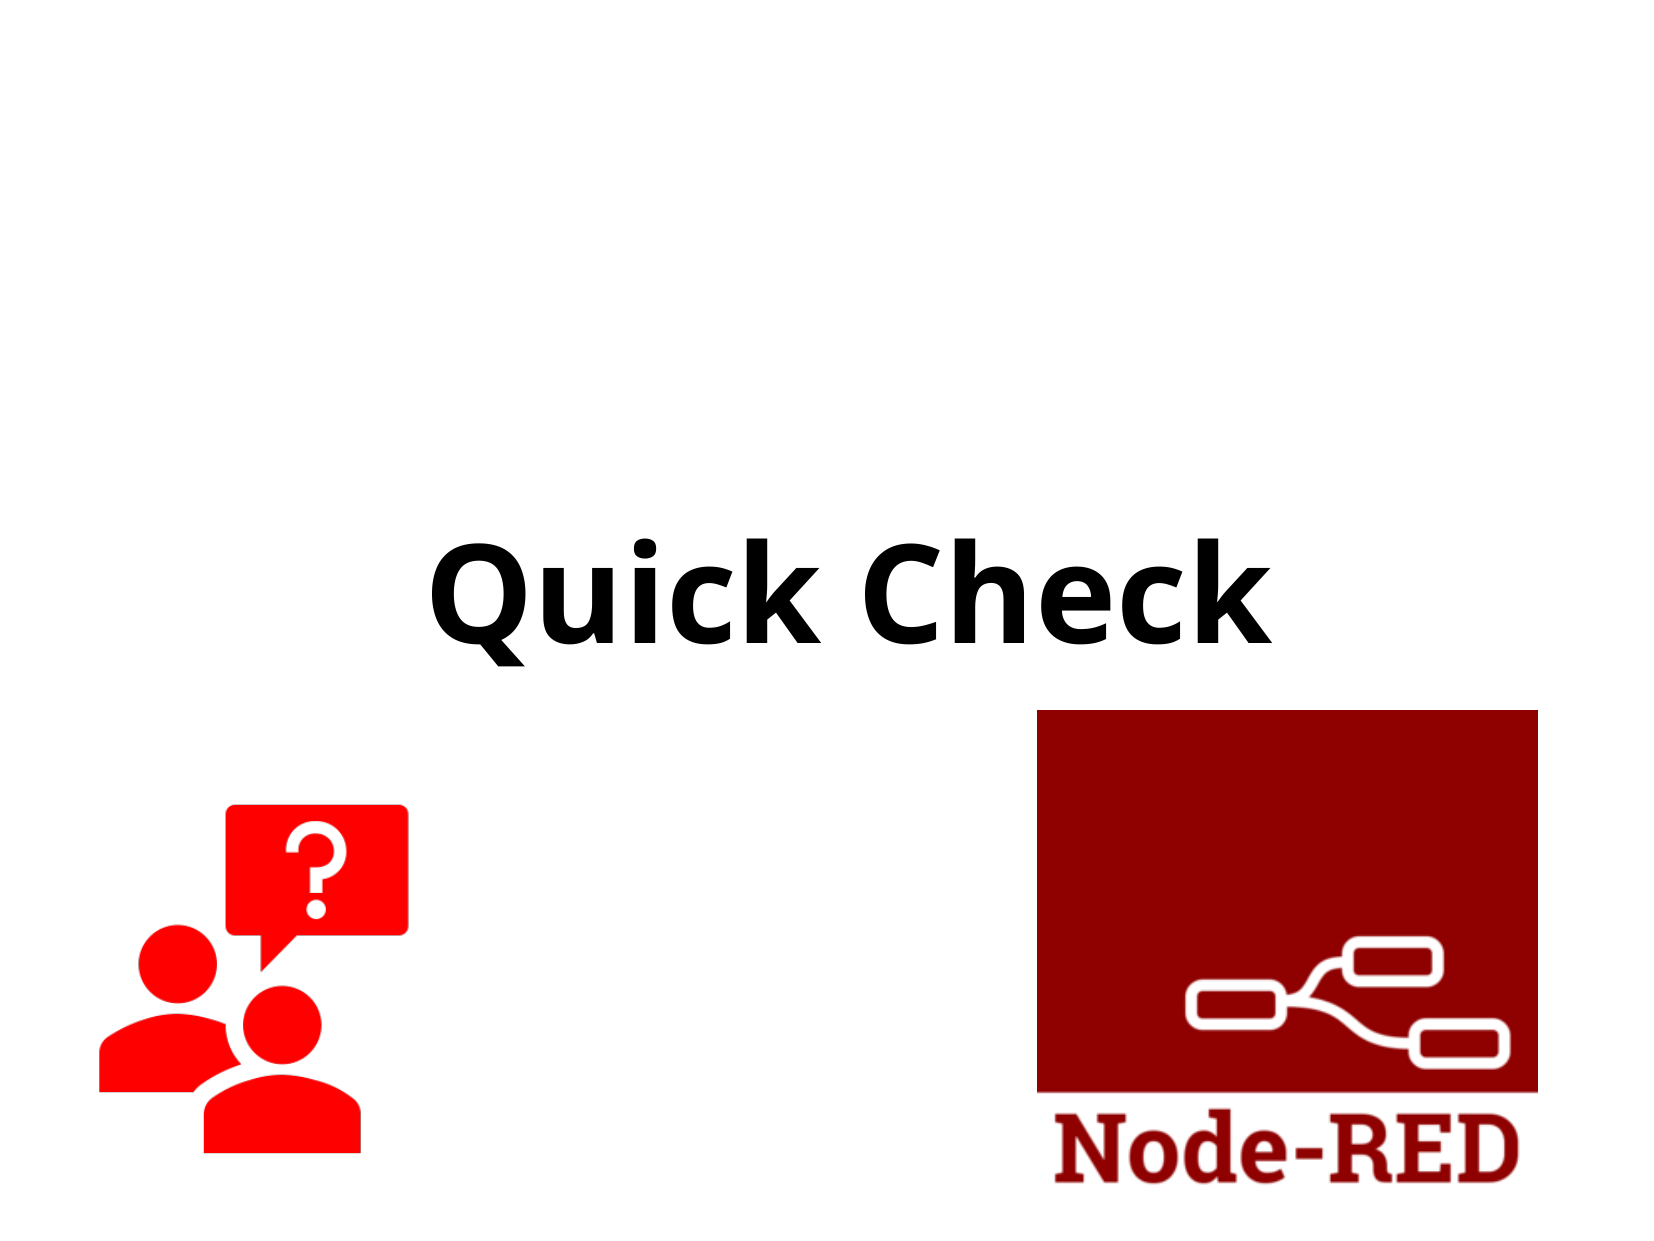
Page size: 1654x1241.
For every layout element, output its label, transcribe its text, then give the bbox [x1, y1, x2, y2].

picture [45, 770, 463, 1188]
list Quick Check [372, 490, 1348, 1210]
picture [1037, 710, 1538, 1211]
